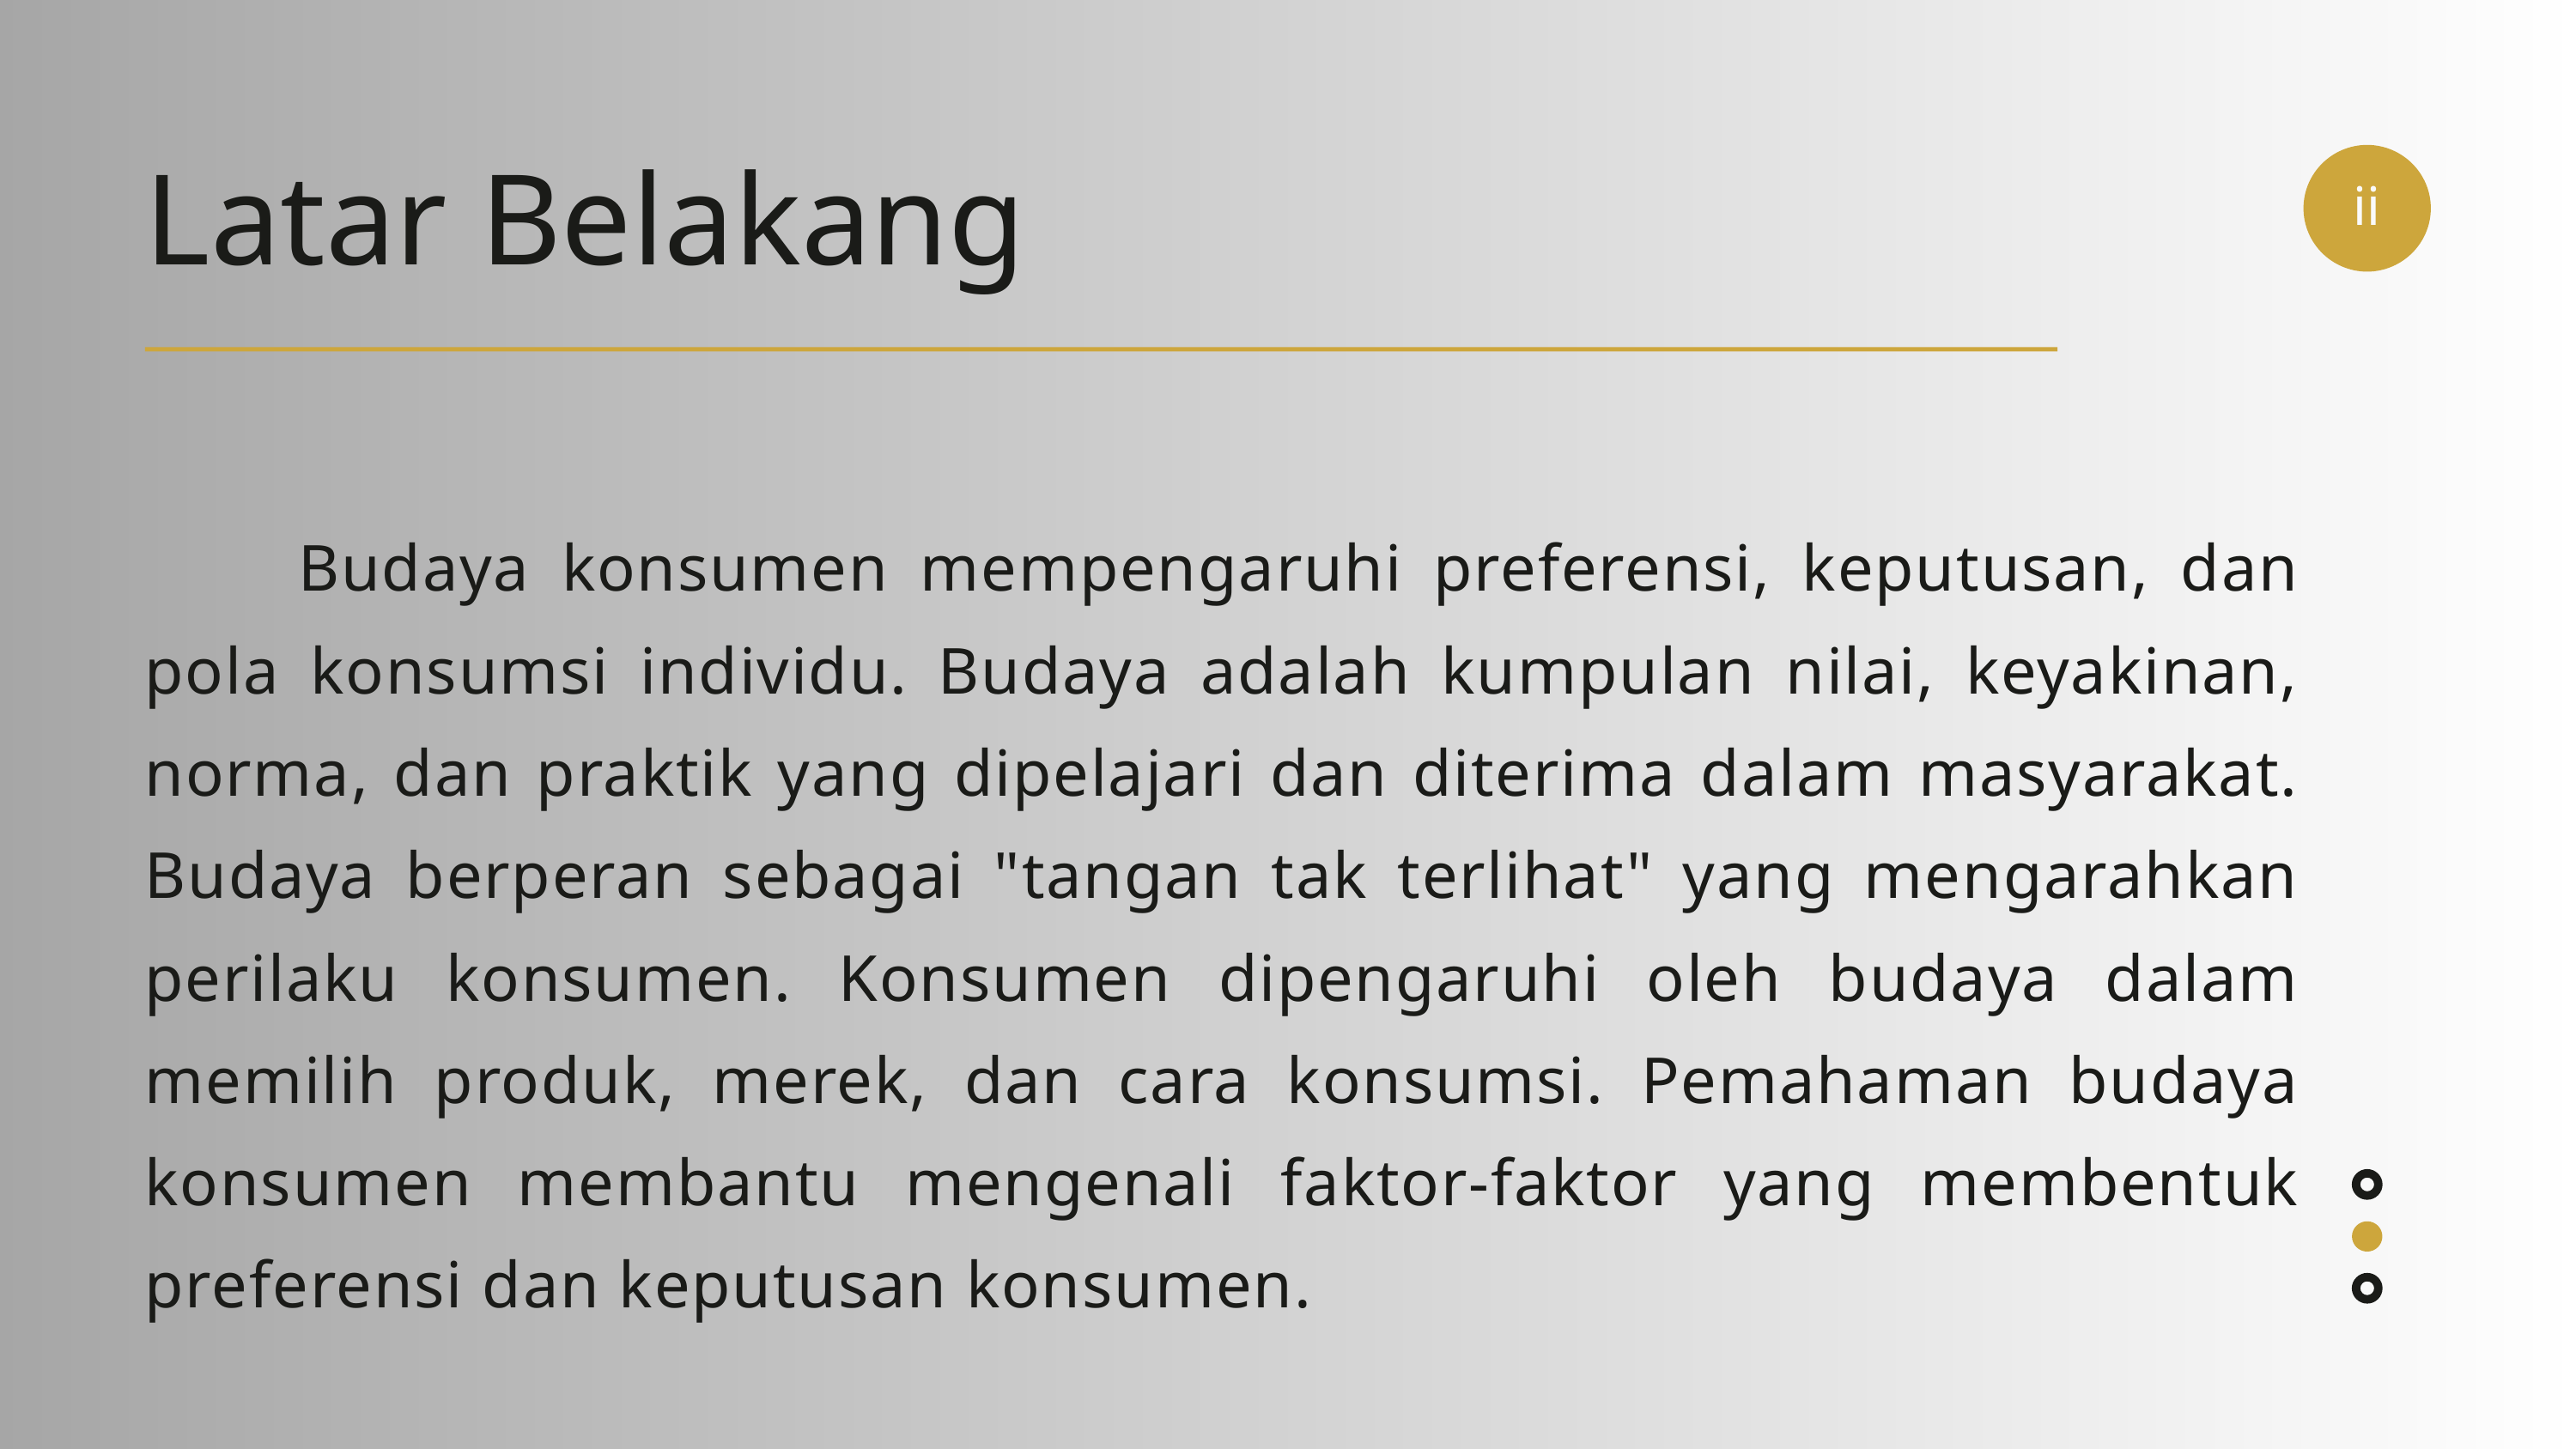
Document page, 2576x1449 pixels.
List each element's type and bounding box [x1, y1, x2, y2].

text_box [2302, 144, 2432, 272]
text_box [144, 518, 2304, 1355]
text_box [2300, 1221, 2435, 1252]
text_box [144, 151, 2058, 352]
